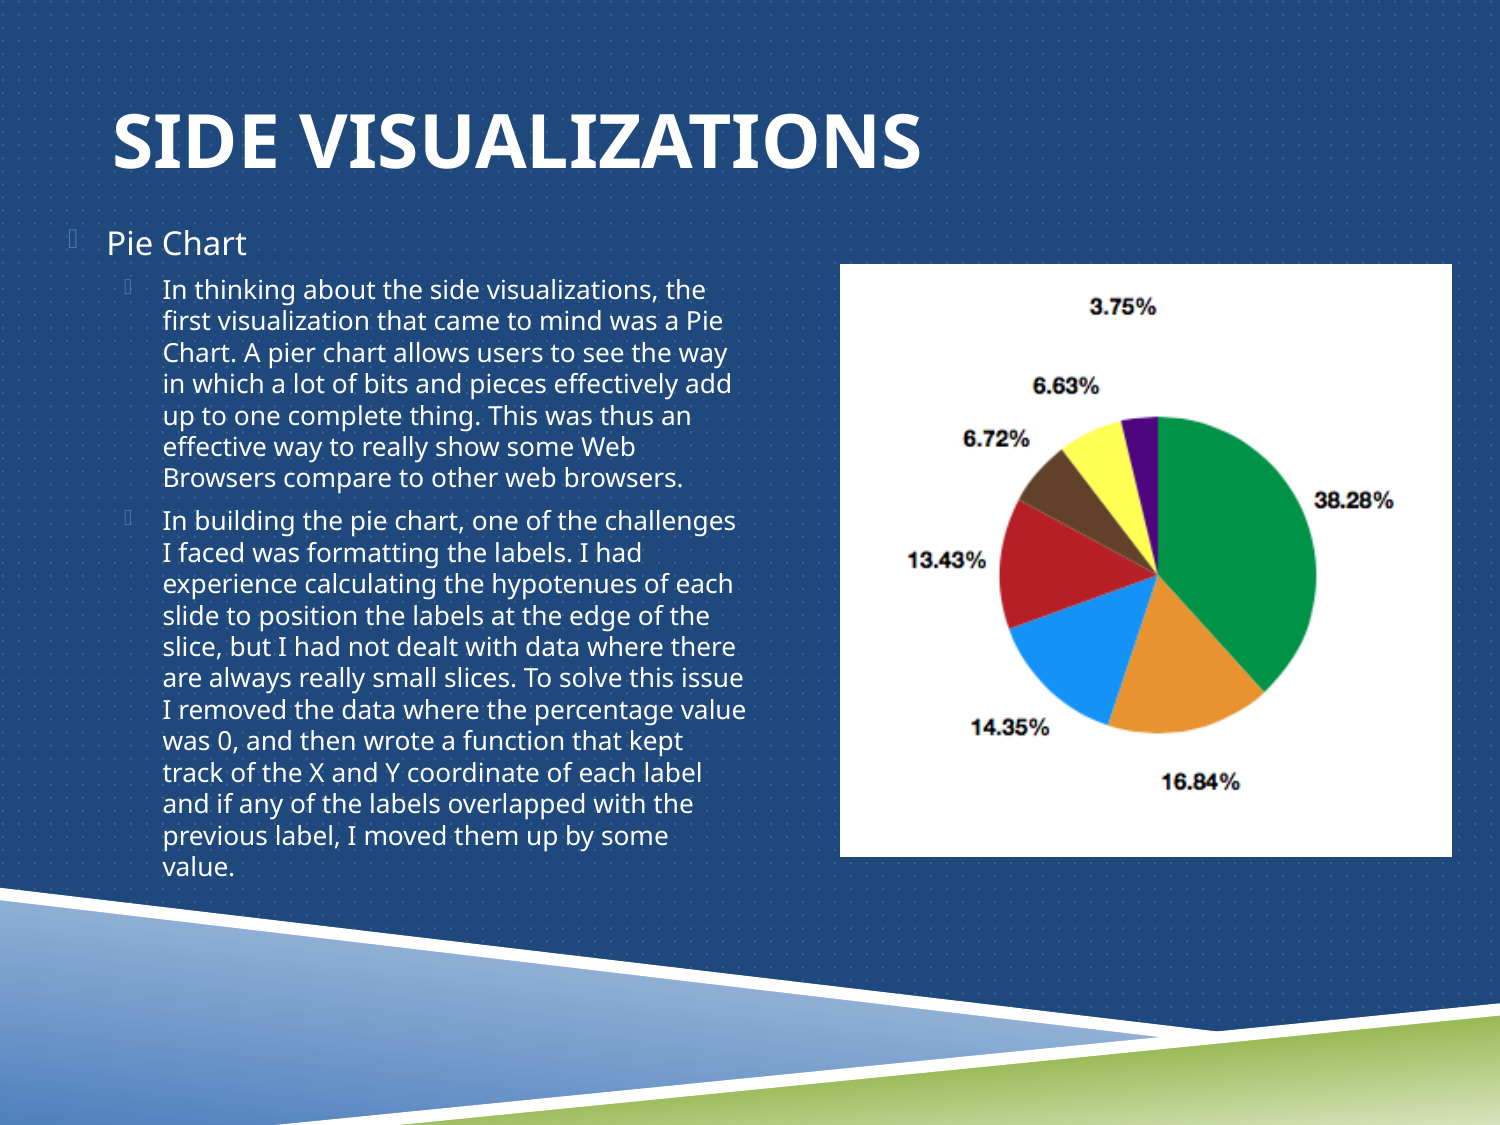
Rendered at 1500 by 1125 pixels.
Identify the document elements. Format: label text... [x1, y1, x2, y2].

picture [839, 264, 1452, 857]
list Pie Chart In thinking about the side visualizations, the first visualization that came to mind was a Pie Chart. A pier chart allows users to see the way in which a lot of bits and pieces effectively add up to one complete thing. This was thus an effective way to really show some Web Browsers compare to other web browsers. In building the pie chart, one of the challenges I faced was formatting the labels. I had experience calculating the hypotenues of each slide to position the labels at the edge of the slice, but I had not dealt with data where there are always really small slices. To solve this issue I removed the data where the percentage value was 0, and then wrote a function that kept track of the X and Y coordinate of each label and if any of the labels overlapped with the previous label, I moved them up by some value. [58, 214, 748, 899]
title Side visualizations [112, 45, 1388, 233]
